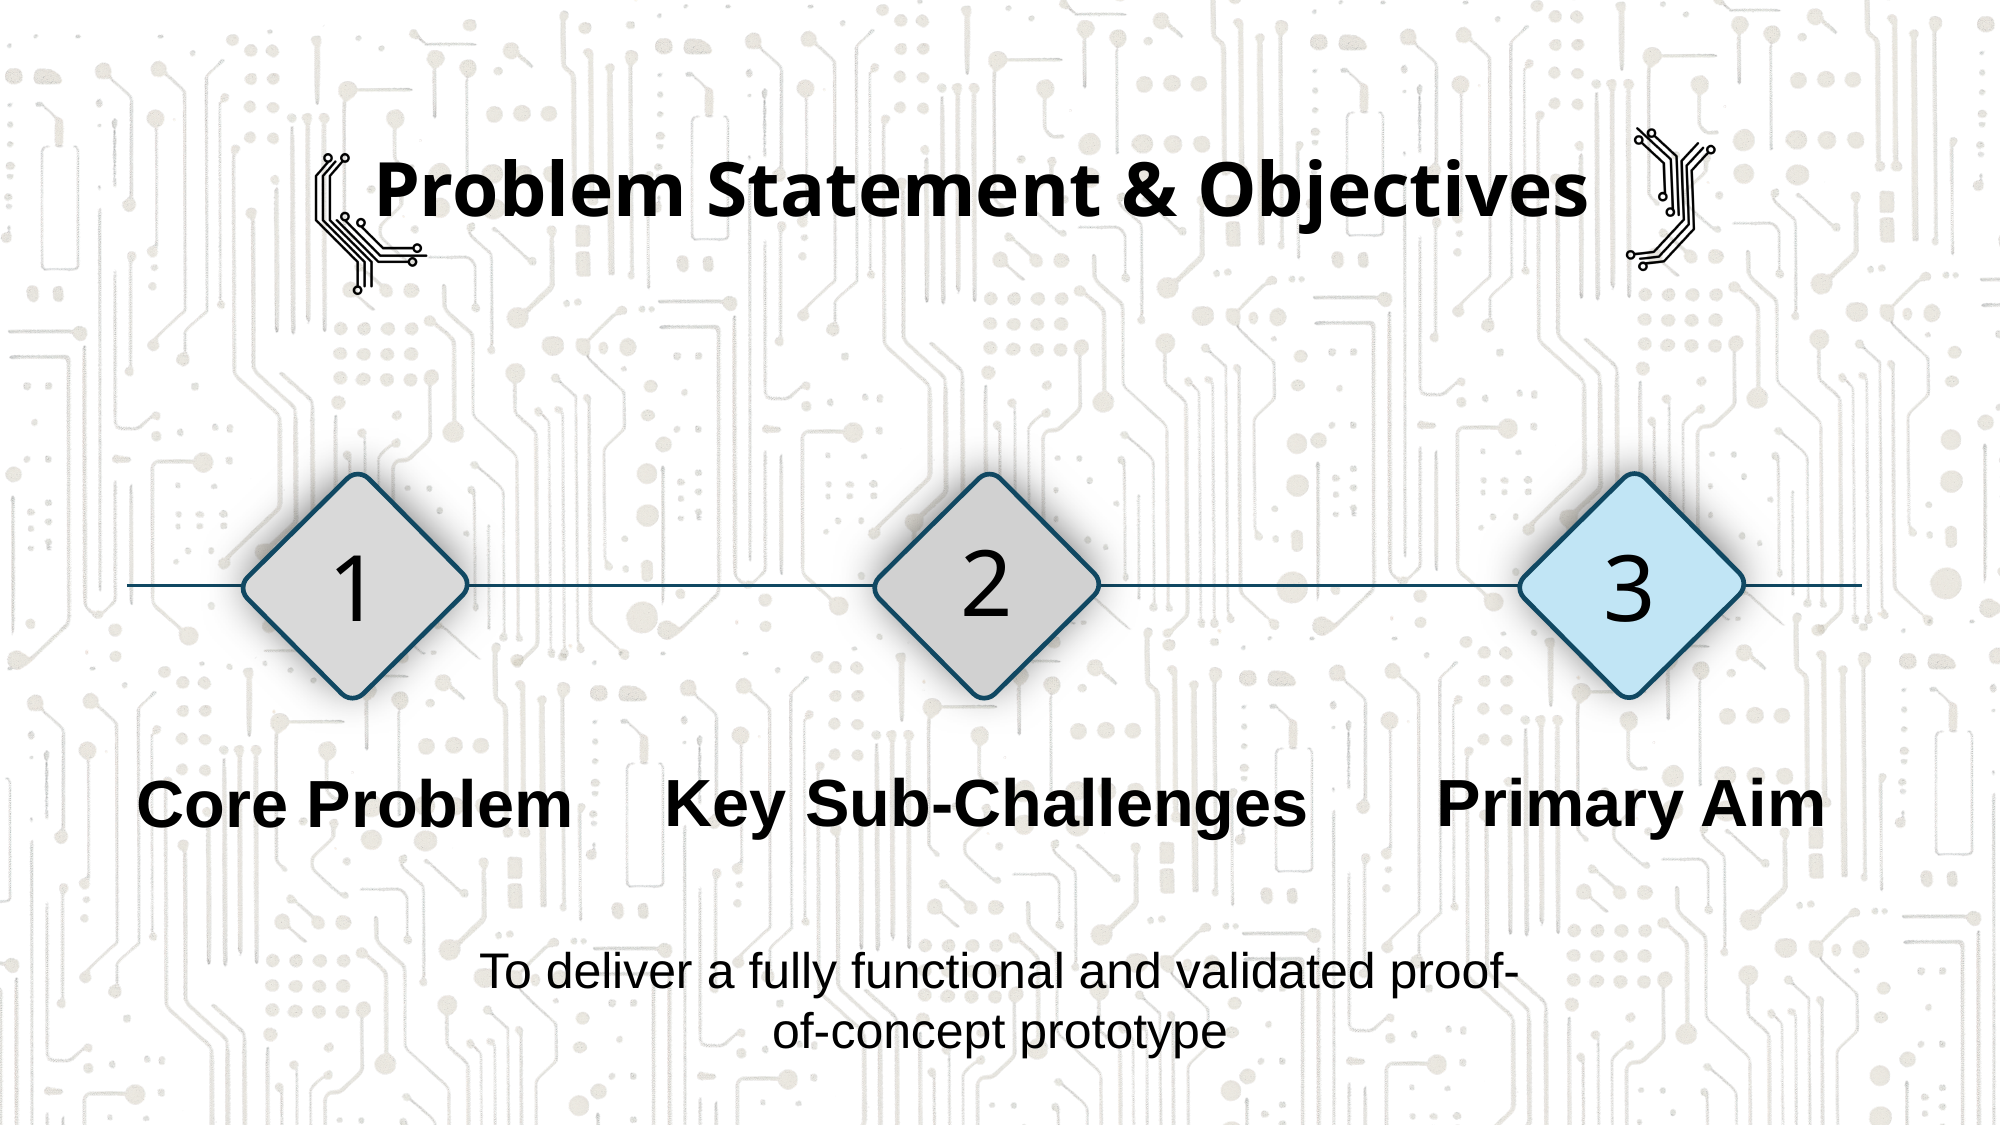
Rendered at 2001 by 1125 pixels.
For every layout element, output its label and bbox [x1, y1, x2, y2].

text_box [0, 0, 2000, 1125]
picture [236, 152, 507, 295]
picture [1520, 117, 1792, 260]
